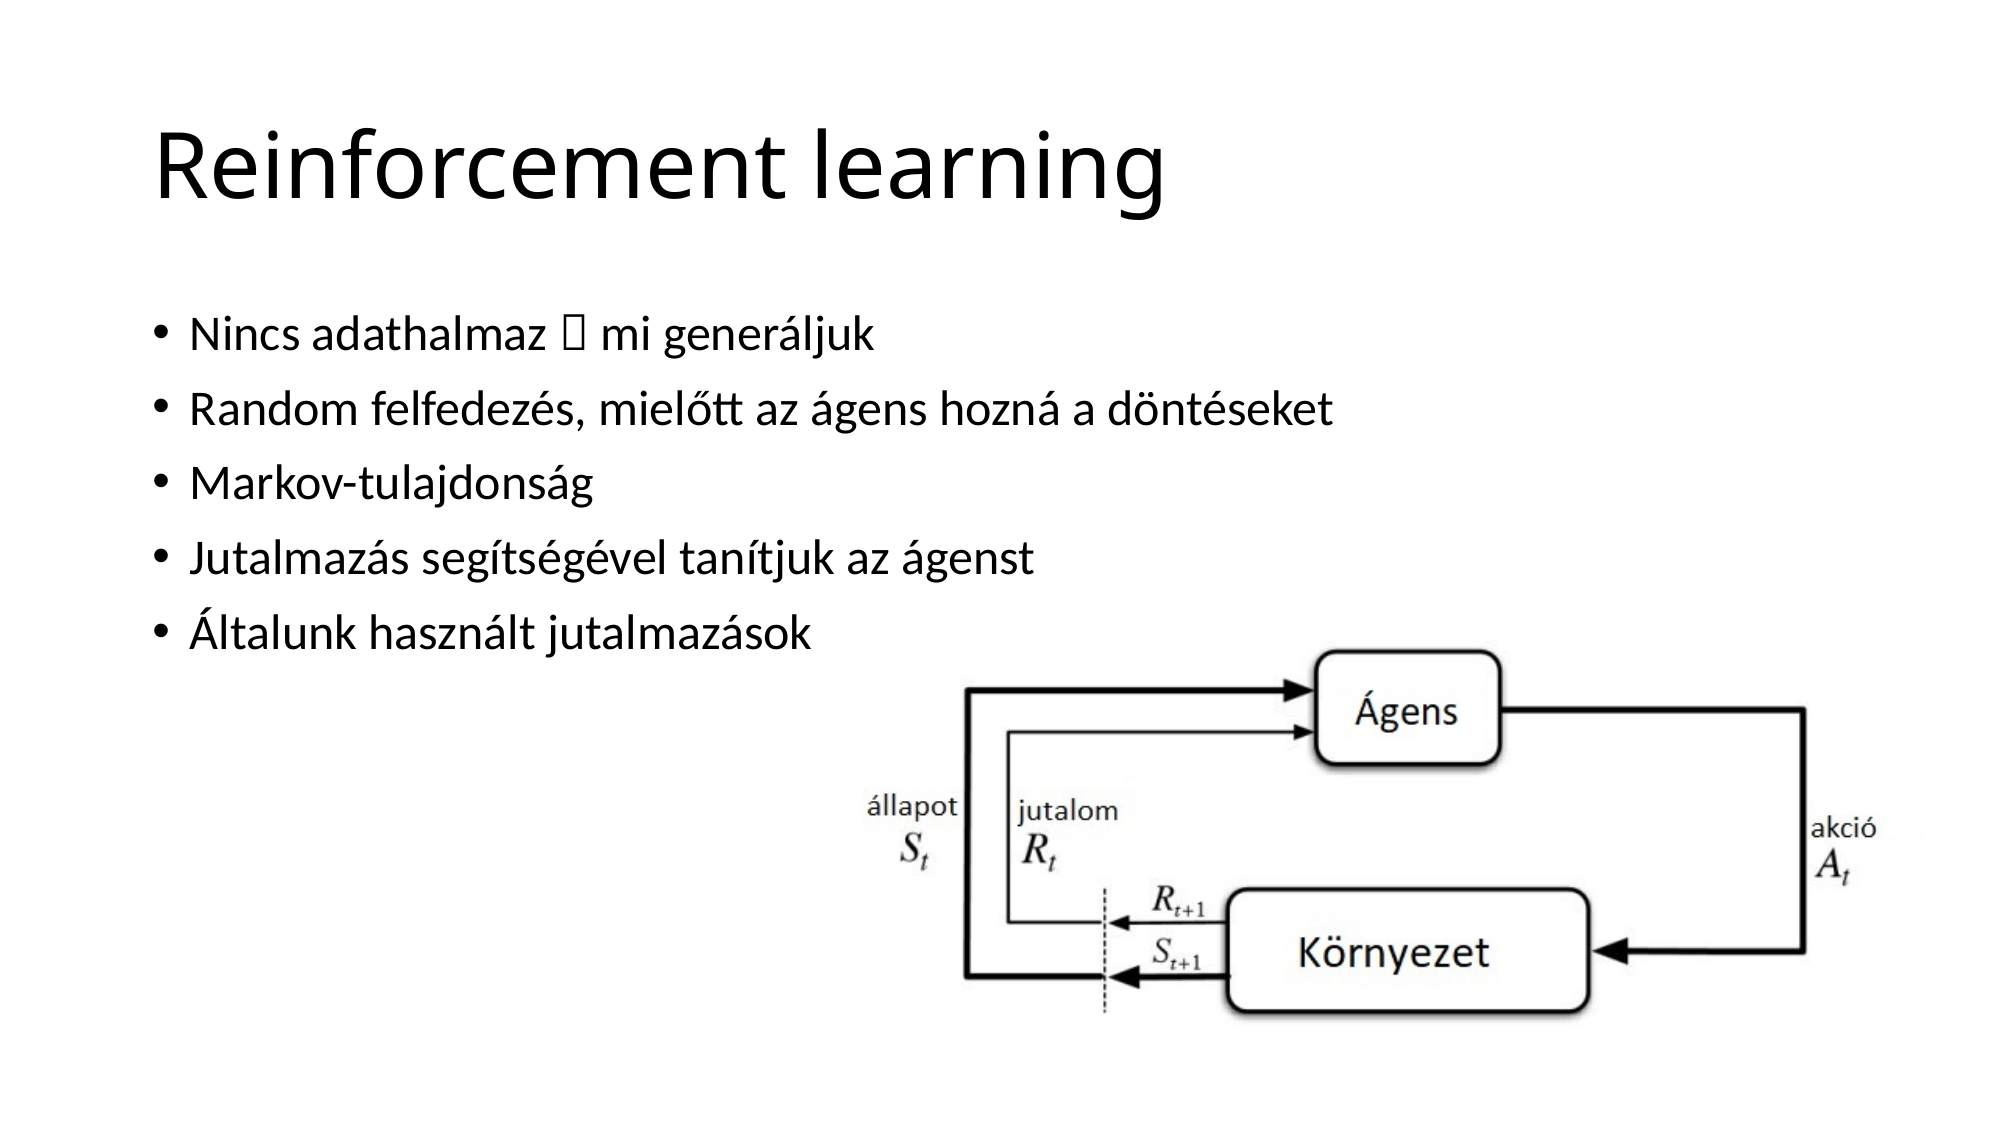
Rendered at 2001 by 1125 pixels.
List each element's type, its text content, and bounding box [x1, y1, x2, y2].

picture [837, 614, 1929, 1036]
title Reinforcement learning [137, 59, 1863, 278]
list Nincs adathalmaz  mi generáljuk Random felfedezés, mielőtt az ágens hozná a döntéseket Markov-tulajdonság Jutalmazás segítségével tanítjuk az ágenst Általunk használt jutalmazások [137, 299, 1863, 1014]
